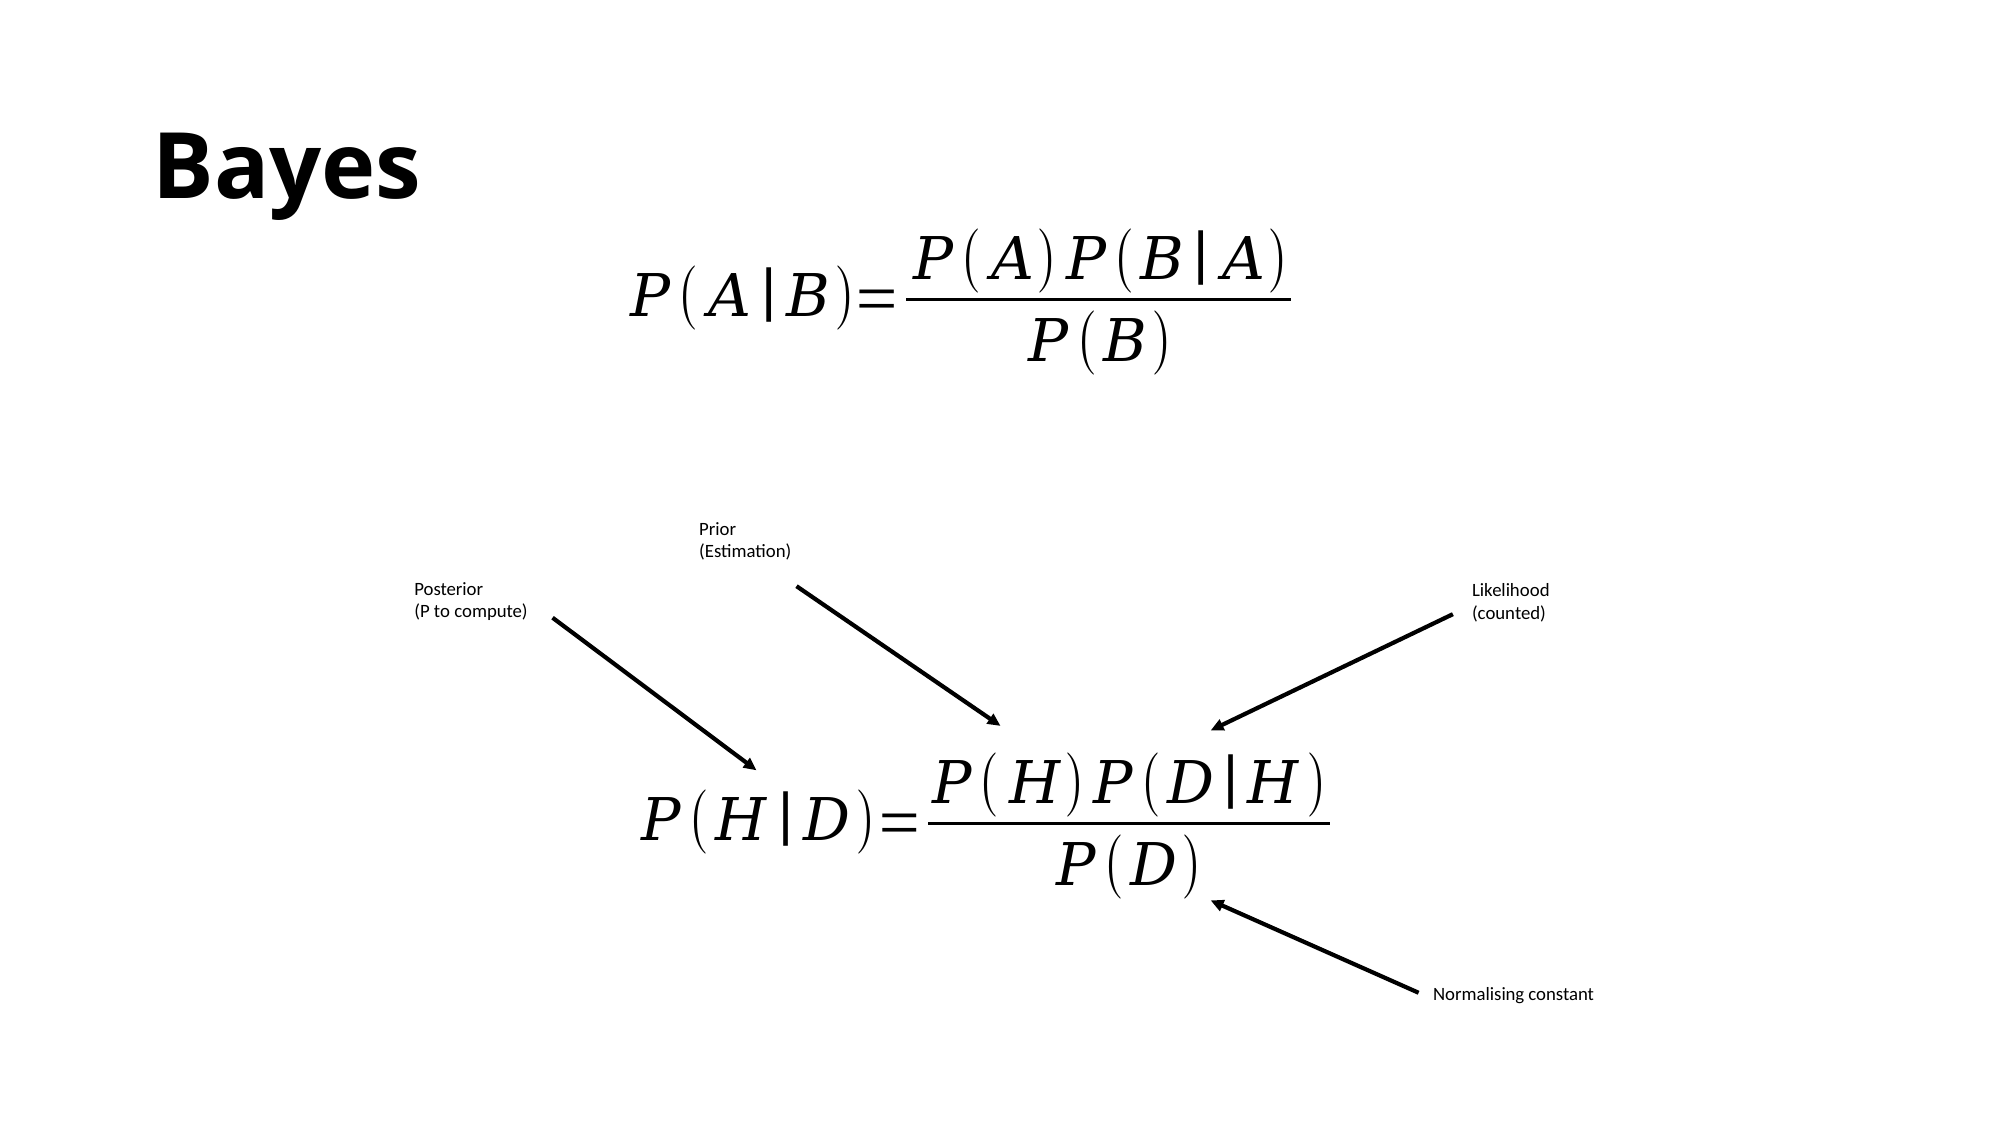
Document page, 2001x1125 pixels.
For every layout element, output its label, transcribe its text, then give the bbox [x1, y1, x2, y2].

text_box [552, 617, 757, 771]
text_box Prior (Estimation) [694, 512, 796, 566]
text_box [1210, 614, 1453, 731]
text_box Posterior (P to compute) [410, 572, 533, 626]
text_box Normalising constant [1428, 977, 1599, 1009]
title Bayes [137, 59, 1863, 278]
text_box [796, 586, 1001, 726]
text_box [1210, 899, 1419, 993]
text_box Likelihood (counted) [1467, 573, 1554, 627]
